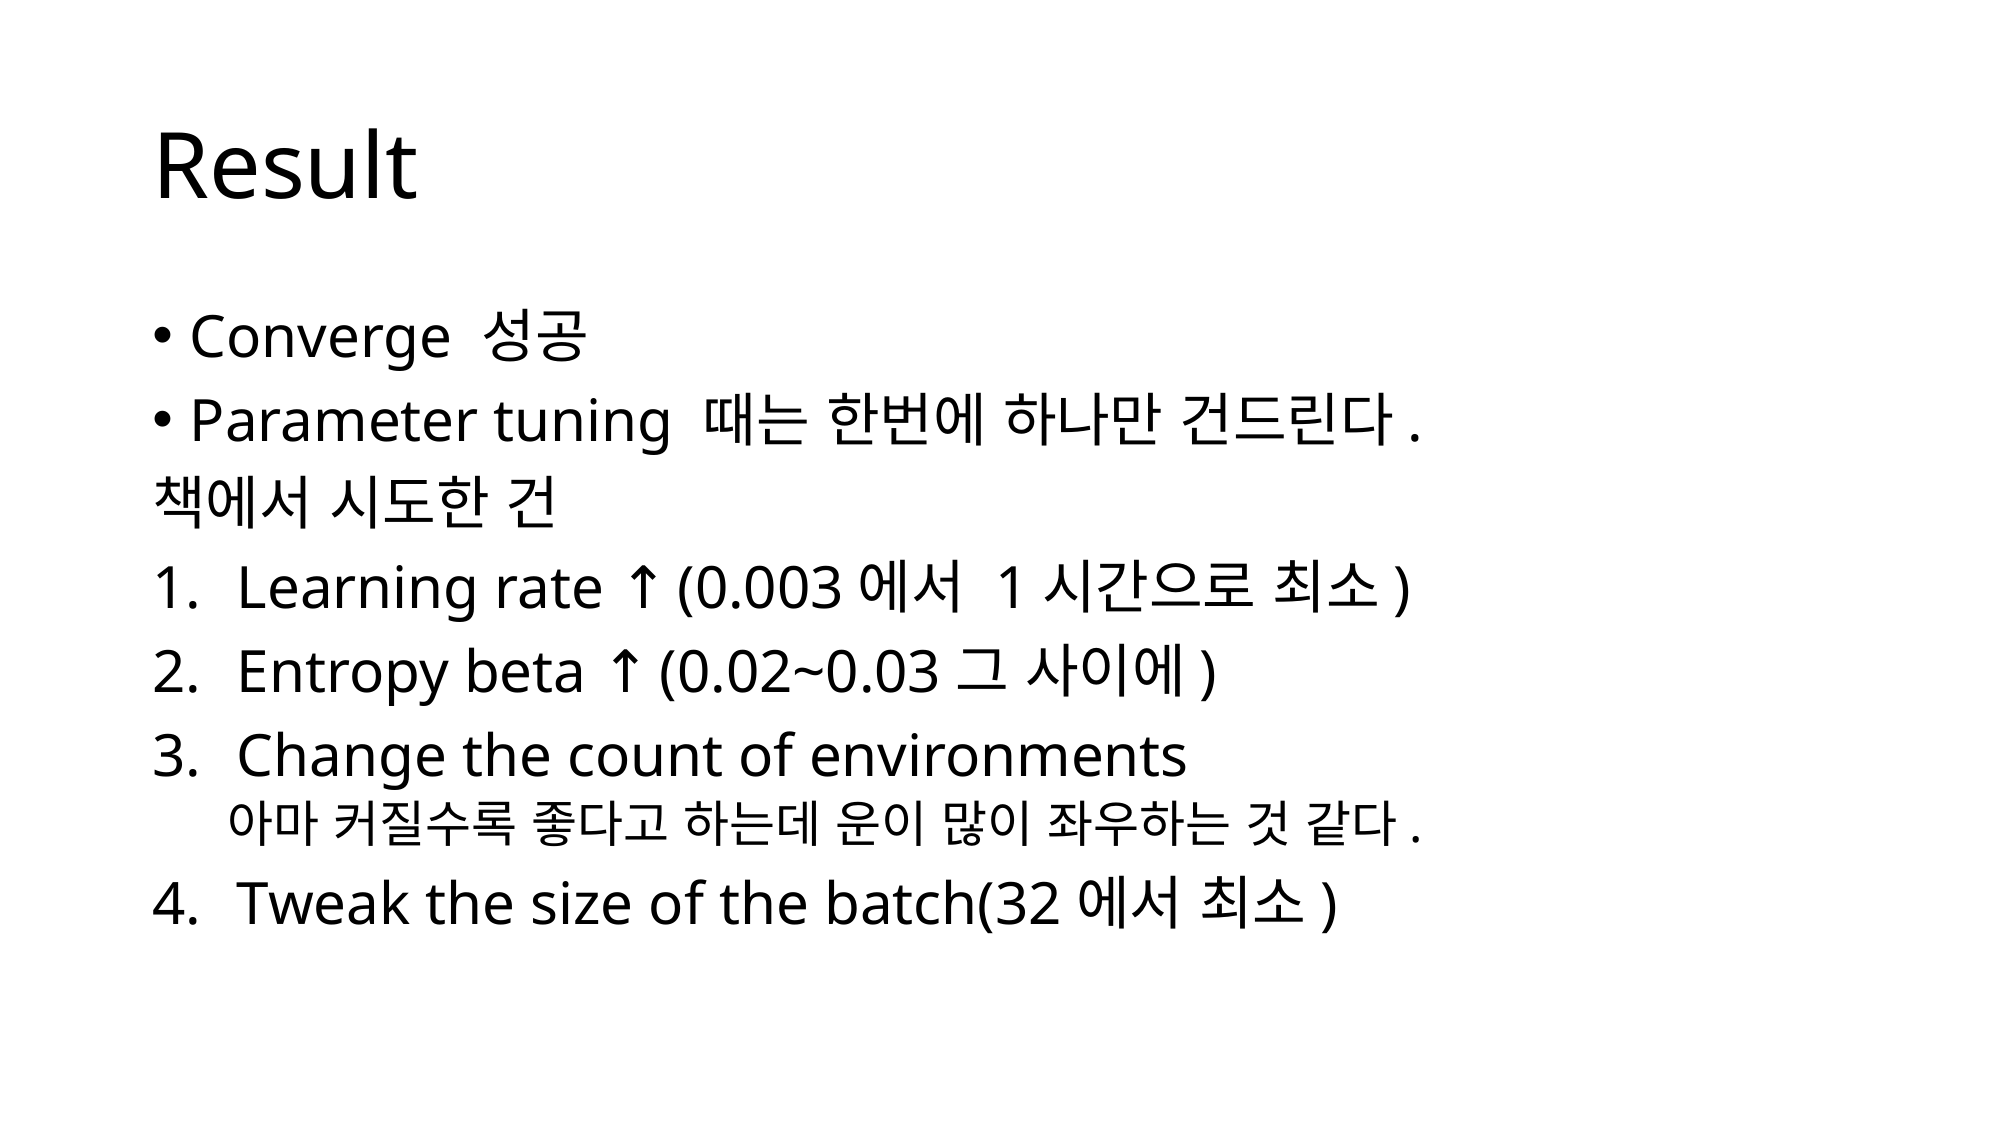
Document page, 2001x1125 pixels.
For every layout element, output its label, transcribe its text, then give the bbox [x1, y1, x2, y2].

title Result [137, 59, 1863, 278]
list Converge 성공 Parameter tuning 때는 한번에 하나만 건드린다. 책에서 시도한 건 Learning rate ↑(0.003에서 1시간으로 최소) Entropy beta ↑(0.02~0.03그 사이에) Change the count of environments 아마 커질수록 좋다고 하는데 운이 많이 좌우하는 것 같다. Tweak the size of the batch(32에서 최소) [137, 299, 1863, 1014]
